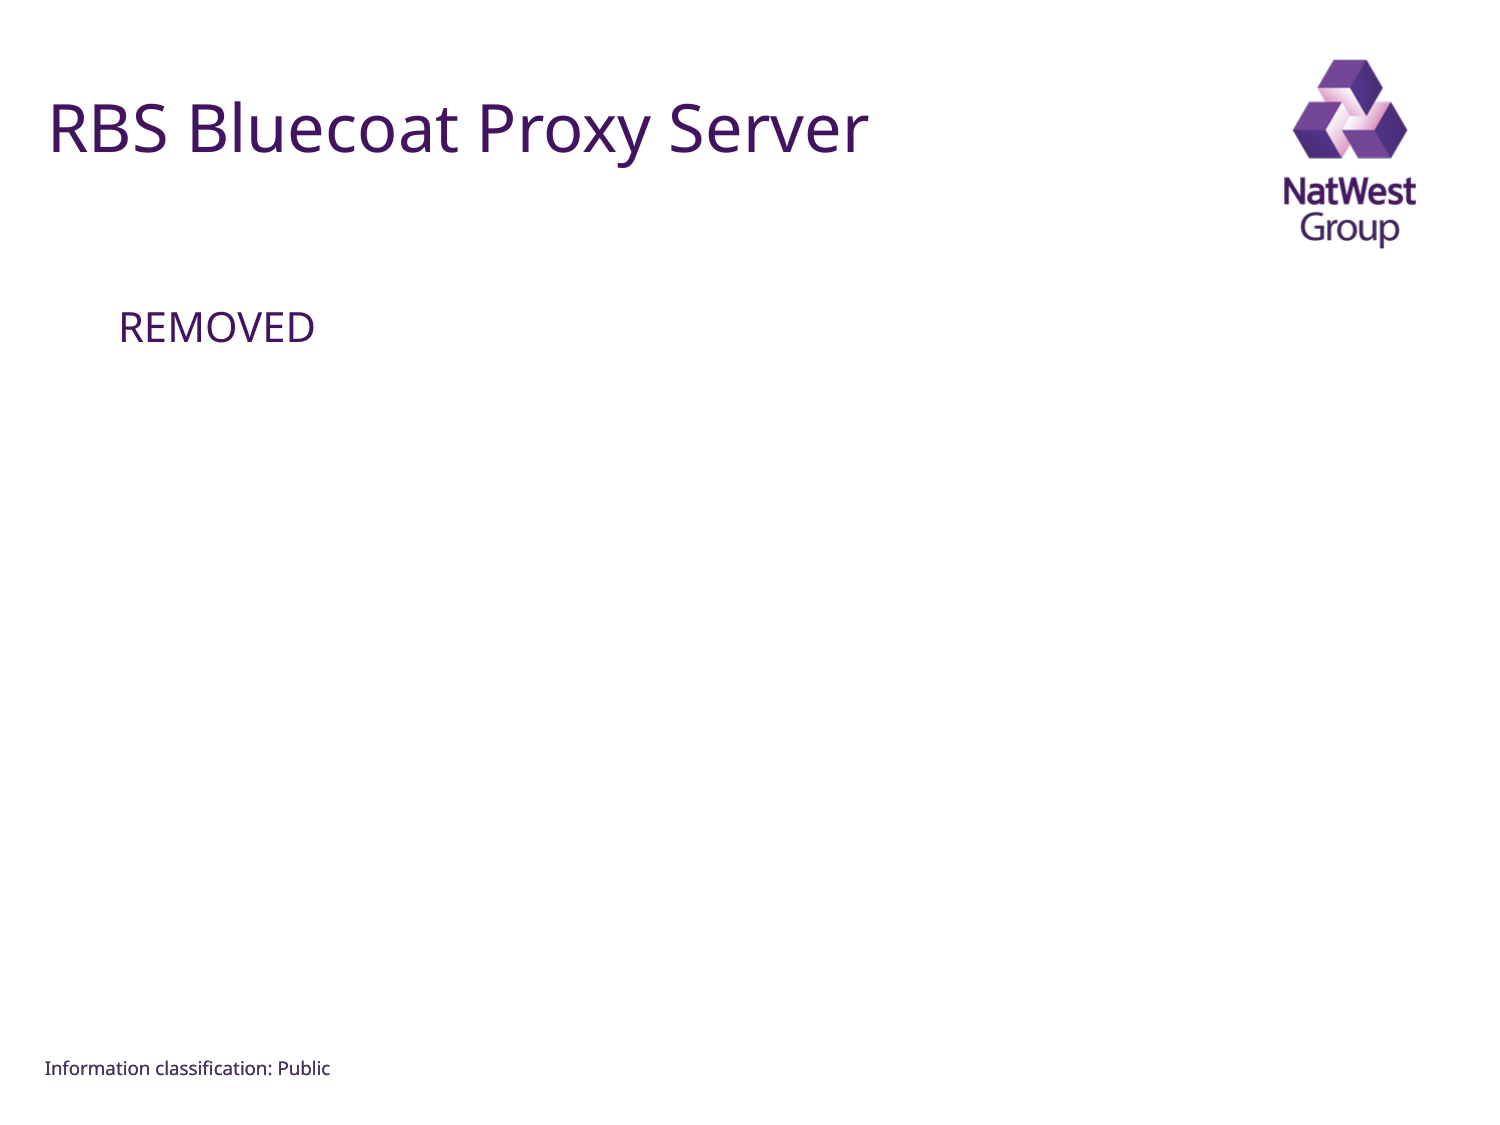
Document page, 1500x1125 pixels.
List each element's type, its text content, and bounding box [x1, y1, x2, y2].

list REMOVED [103, 299, 1397, 1014]
text_box Information classiﬁcation: Public [30, 1049, 345, 1087]
title RBS Bluecoat Proxy Server [32, 22, 1326, 240]
picture [1256, 32, 1444, 249]
